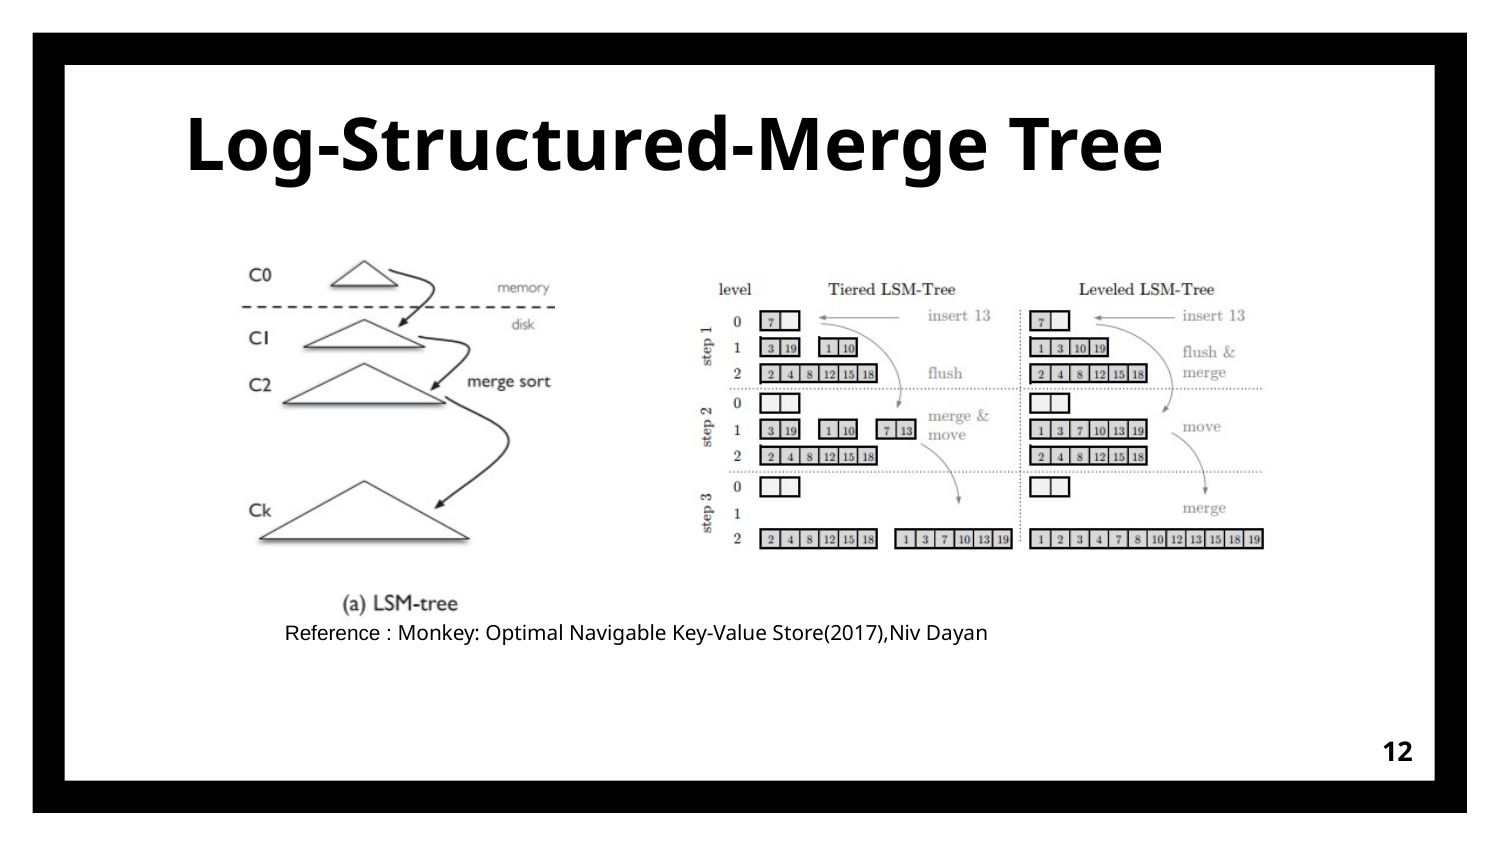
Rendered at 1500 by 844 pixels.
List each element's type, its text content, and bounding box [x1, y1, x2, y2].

text_box Log-Structured-Merge Tree [169, 124, 1365, 201]
text_box <number> [1338, 720, 1428, 785]
picture [225, 239, 555, 634]
picture [674, 269, 1305, 560]
text_box Reference : Monkey: Optimal Navigable Key-Value Store(2017),Niv Dayan [269, 612, 1245, 652]
